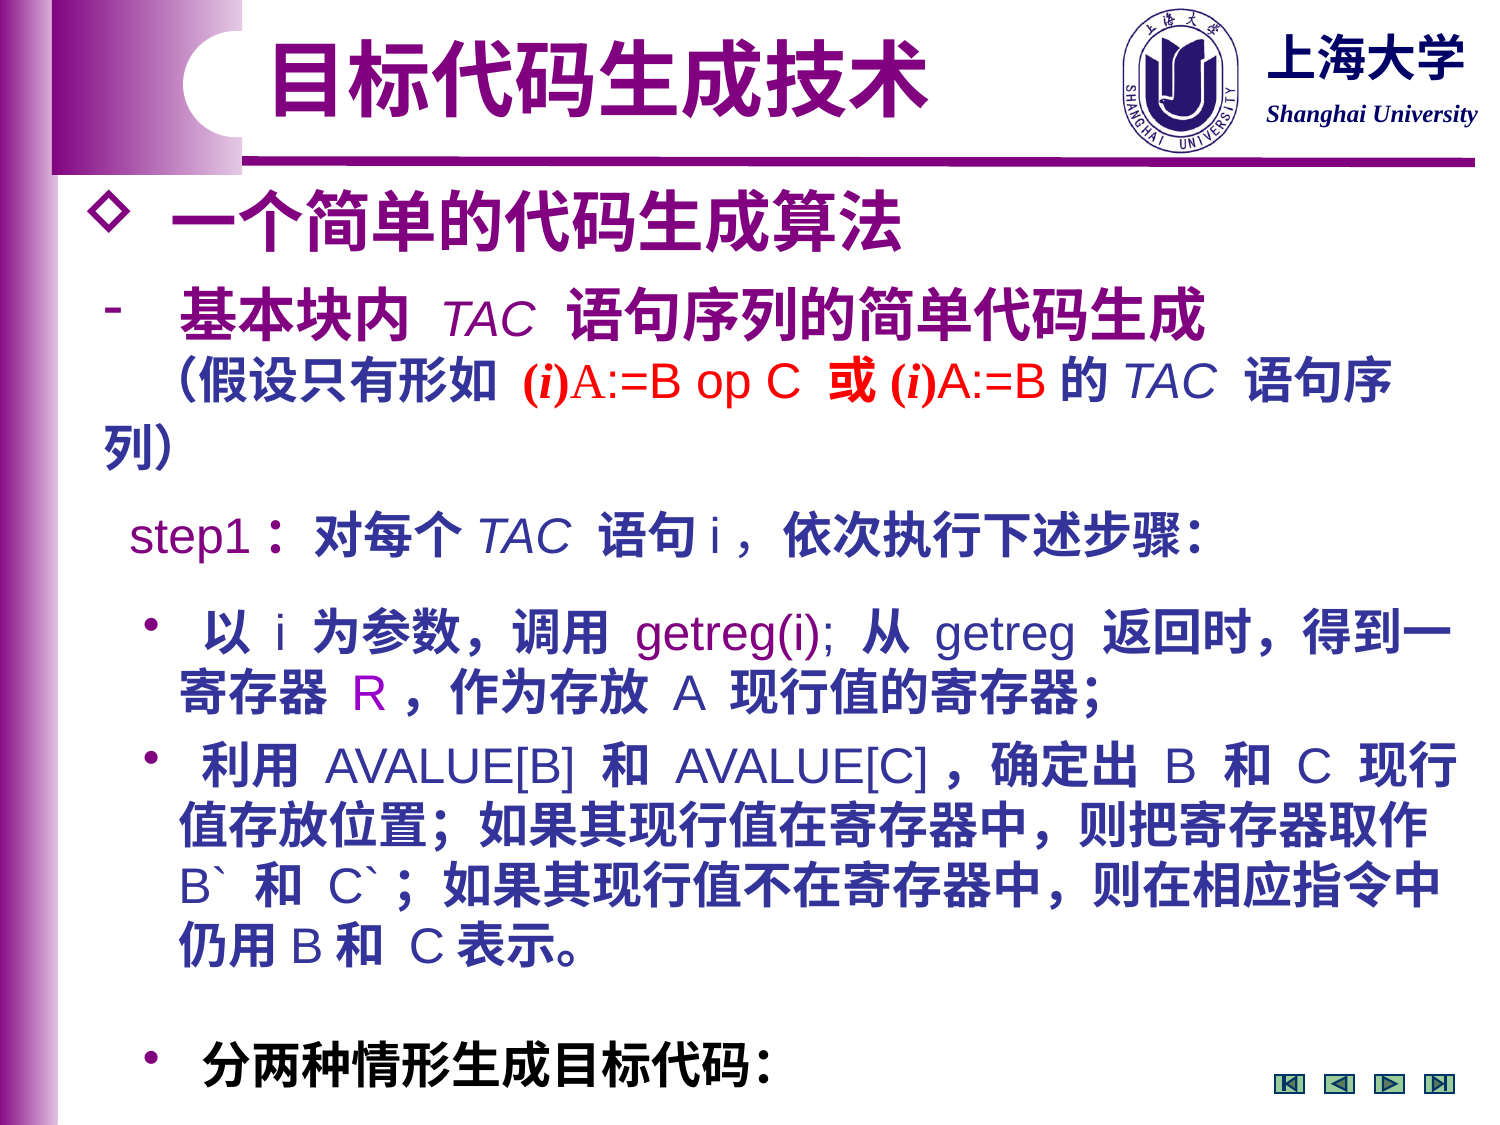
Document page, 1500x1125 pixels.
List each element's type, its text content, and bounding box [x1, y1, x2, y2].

picture [1120, 7, 1241, 154]
text_box 基本块内 TAC 语句序列的简单代码生成 （假设只有形如 (i)A:=B op C 或(i)A:=B的TAC 语句序列） step1：对每个TAC 语句i，依次执行下述步骤： 以 i 为参数，调用 getreg(i); 从 getreg 返回时，得到一寄存器 R，作为存放 A 现行值的寄存器； 利用 AVALUE[B] 和 AVALUE[C]，确定出 B 和 C 现行值存放位置；如果其现行值在寄存器中，则把寄存器取作B` 和 C`；如果其现行值不在寄存器中，则在相应指令中仍用B和 C表示。 分两种情形生成目标代码： [88, 271, 1483, 1101]
text_box [1274, 1074, 1305, 1093]
text_box [1424, 1074, 1455, 1093]
text_box 一个简单的代码生成算法 [64, 172, 1040, 268]
text_box [1324, 1074, 1355, 1093]
text_box [1374, 1074, 1405, 1093]
text_box 目标代码生成技术 [249, 31, 963, 136]
